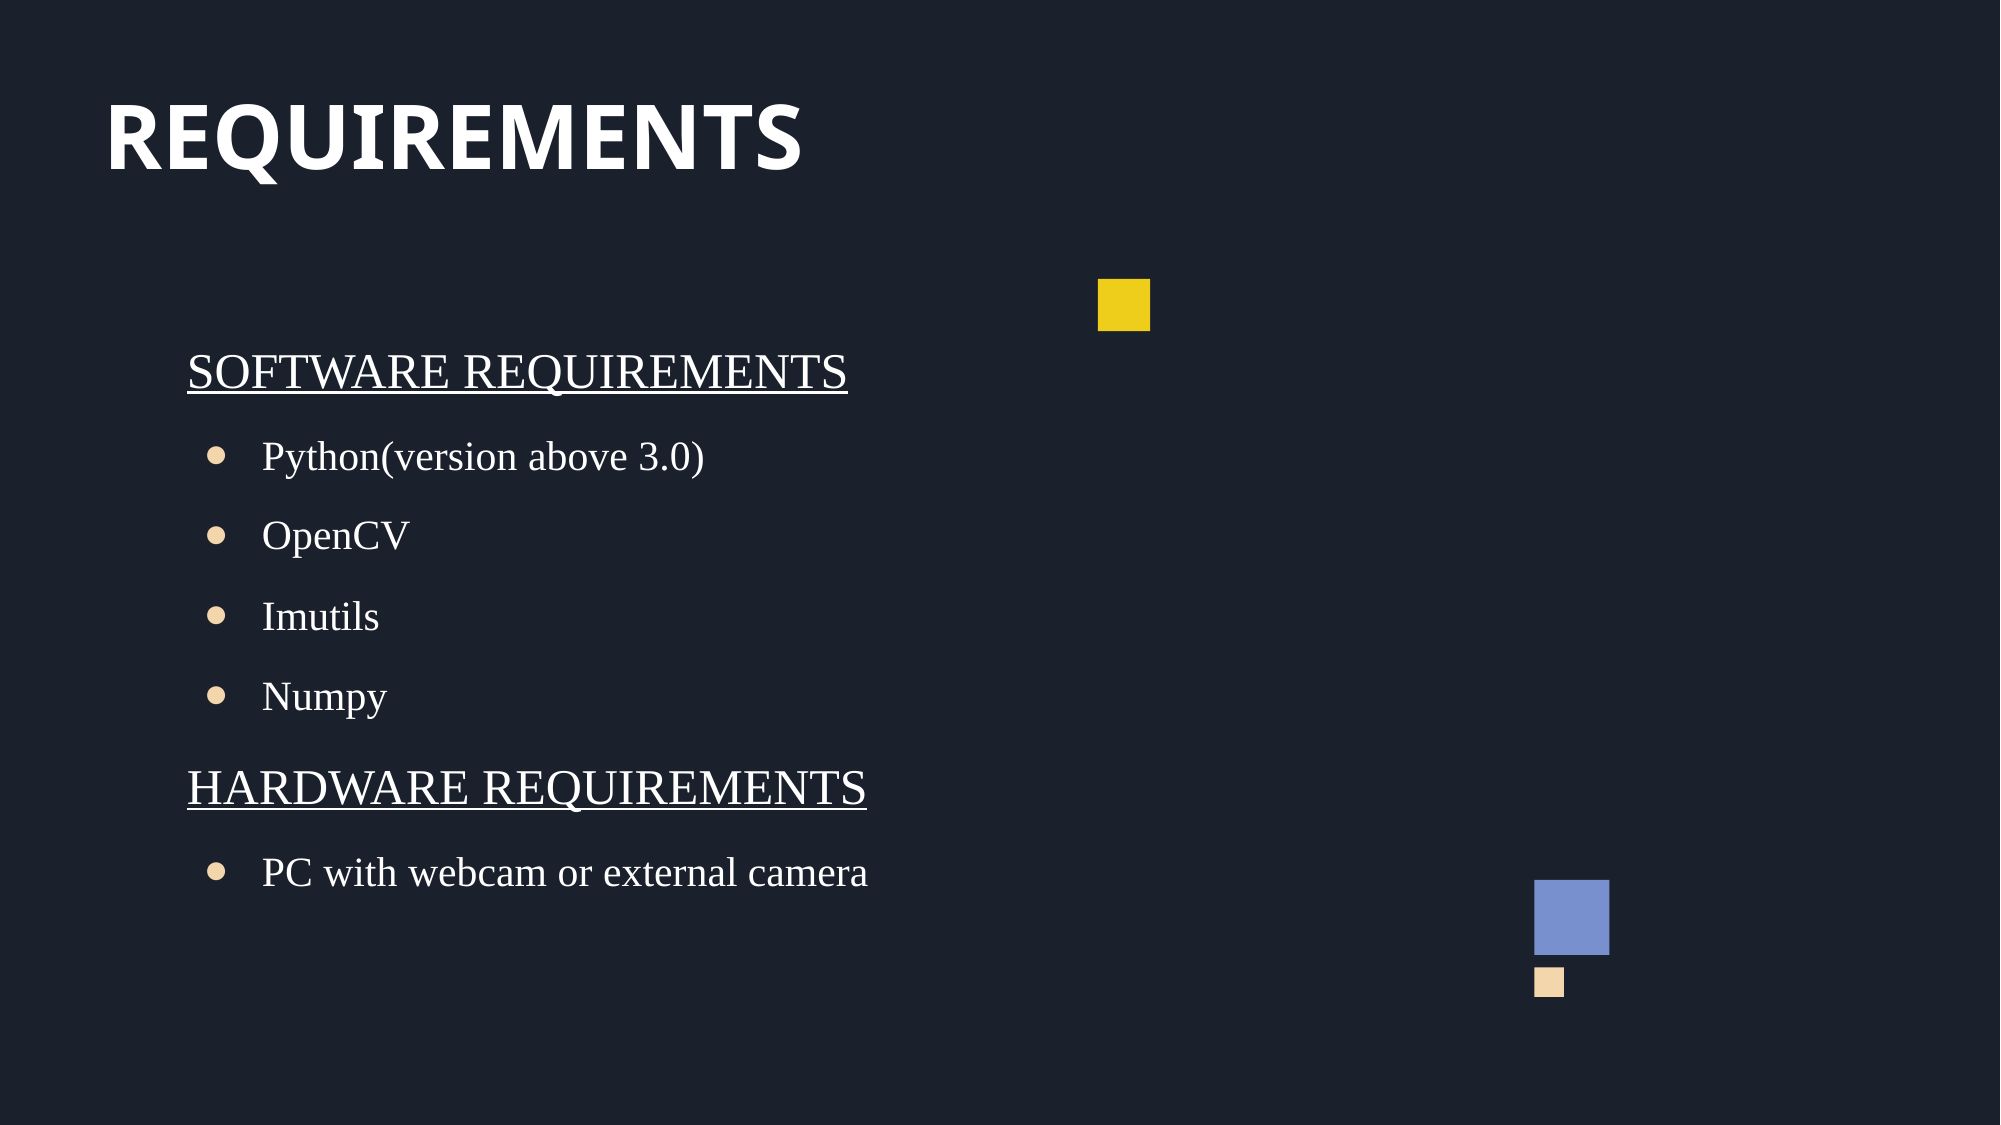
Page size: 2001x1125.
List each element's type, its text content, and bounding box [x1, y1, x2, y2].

title REQUIREMENTS [88, 72, 1804, 295]
list SOFTWARE REQUIREMENTS Python(version above 3.0) OpenCV Imutils Numpy HARDWARE REQUIREMENTS PC with webcam or external camera [171, 295, 1639, 955]
